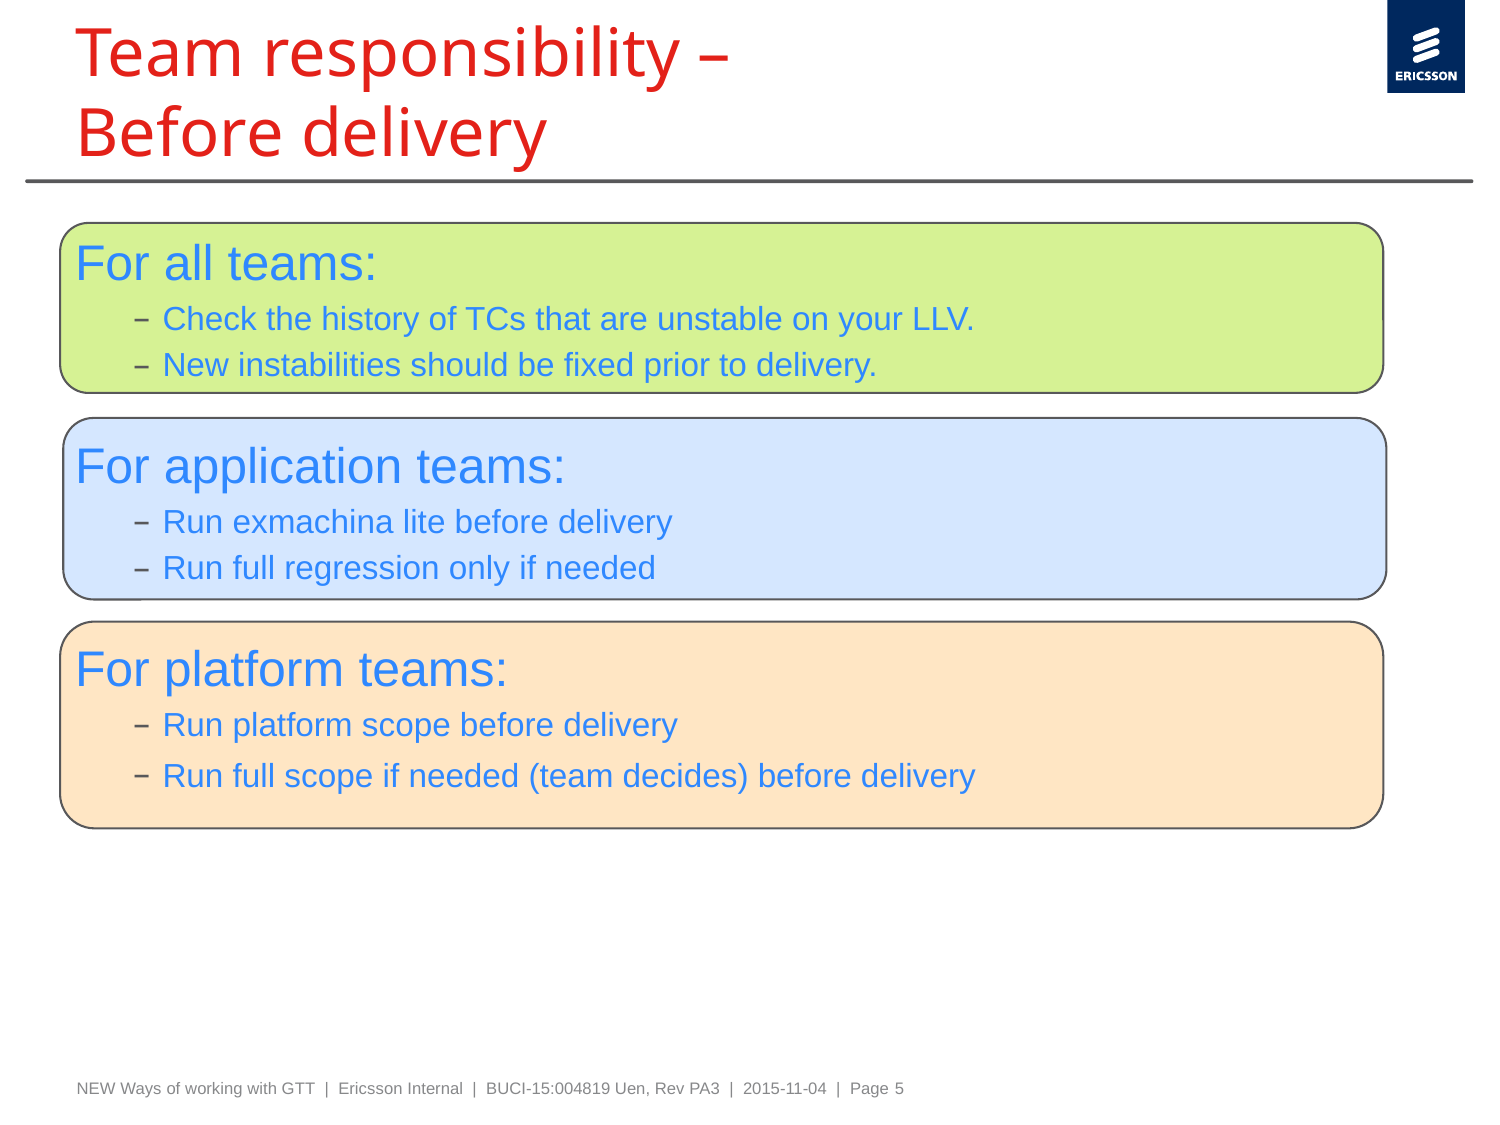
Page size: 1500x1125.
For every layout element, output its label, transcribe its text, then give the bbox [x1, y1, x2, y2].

text_box [69, 222, 1374, 230]
title Team responsibility – Before delivery [63, 8, 1348, 171]
text_box For all teams: Check the history of TCs that are unstable on your LLV. New instabilities should be fixed prior to delivery. For application teams: Run exmachina lite before delivery Run full regression only if needed For platform teams: Run platform scope before delivery Run full scope if needed (team decides) before delivery [63, 230, 1434, 1080]
